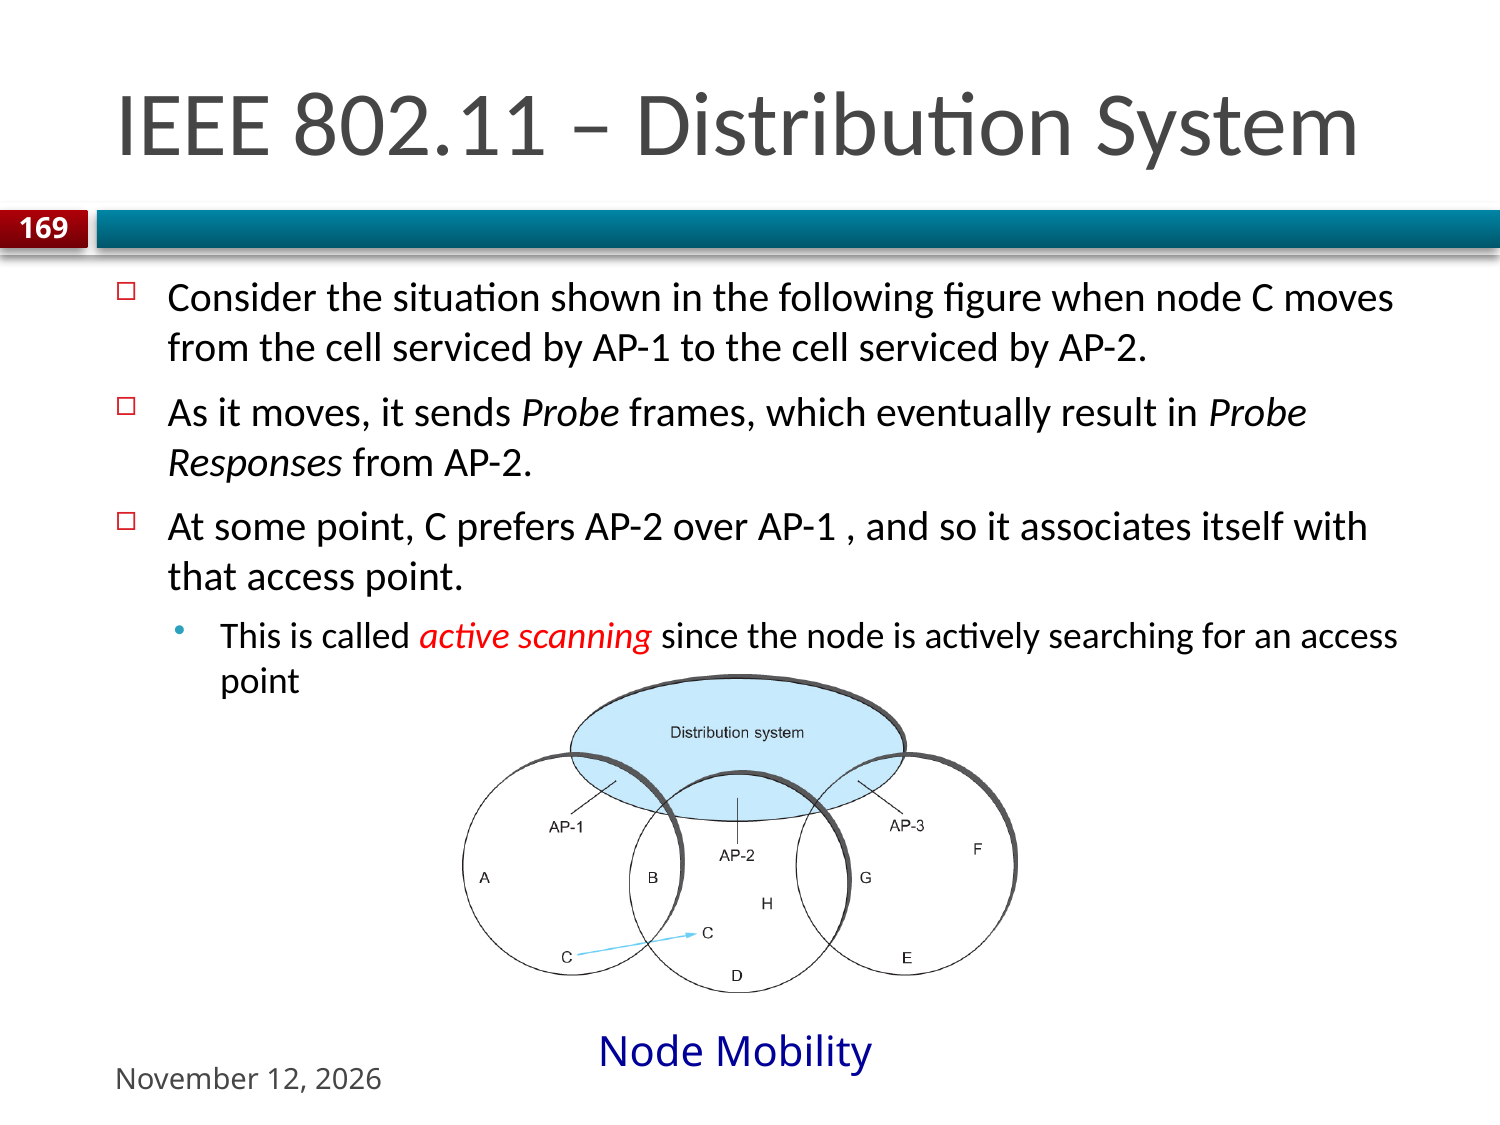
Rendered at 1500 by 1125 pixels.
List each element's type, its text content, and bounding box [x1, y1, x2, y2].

list Consider the situation shown in the following figure when node C moves from the cell serviced by AP-1 to the cell serviced by AP-2. As it moves, it sends Probe frames, which eventually result in Probe Responses from AP-2. At some point, C prefers AP-2 over AP-1 , and so it associates itself with that access point. This is called active scanning since the node is actively searching for an access point [100, 262, 1438, 1000]
slide_number 169 [0, 208, 88, 249]
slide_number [99, 1050, 538, 1110]
text_box Node Mobility [583, 1017, 887, 1083]
picture [462, 674, 1018, 994]
title IEEE 802.11 – Distribution System [100, 37, 1438, 200]
